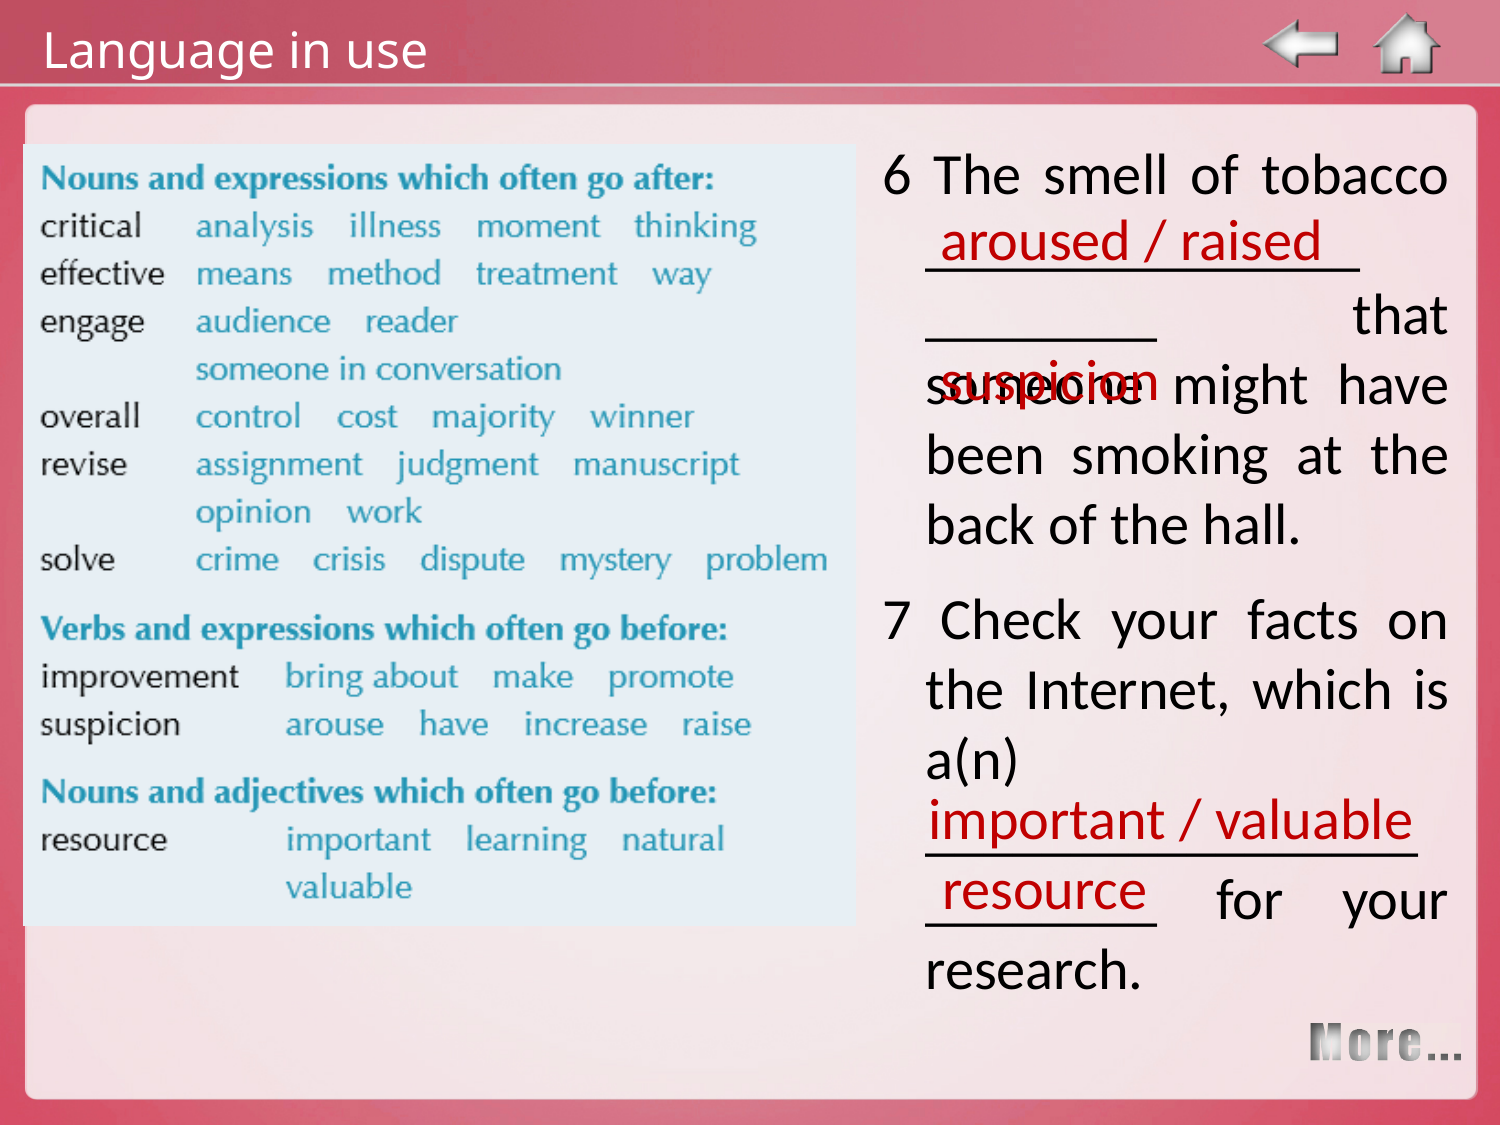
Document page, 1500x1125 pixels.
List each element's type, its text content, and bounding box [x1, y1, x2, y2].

text_box important / valuable resource [914, 773, 1465, 929]
text_box Language in use [27, 11, 582, 87]
list 6 The smell of tobacco _______________ ________ that someone might have been smoking at the back of the hall. 7 Check your facts on the Internet, which is a(n) _________________ ________ for your research. [867, 128, 1465, 762]
text_box aroused / raised suspicion [925, 195, 1372, 420]
picture [0, 0, 1500, 1125]
